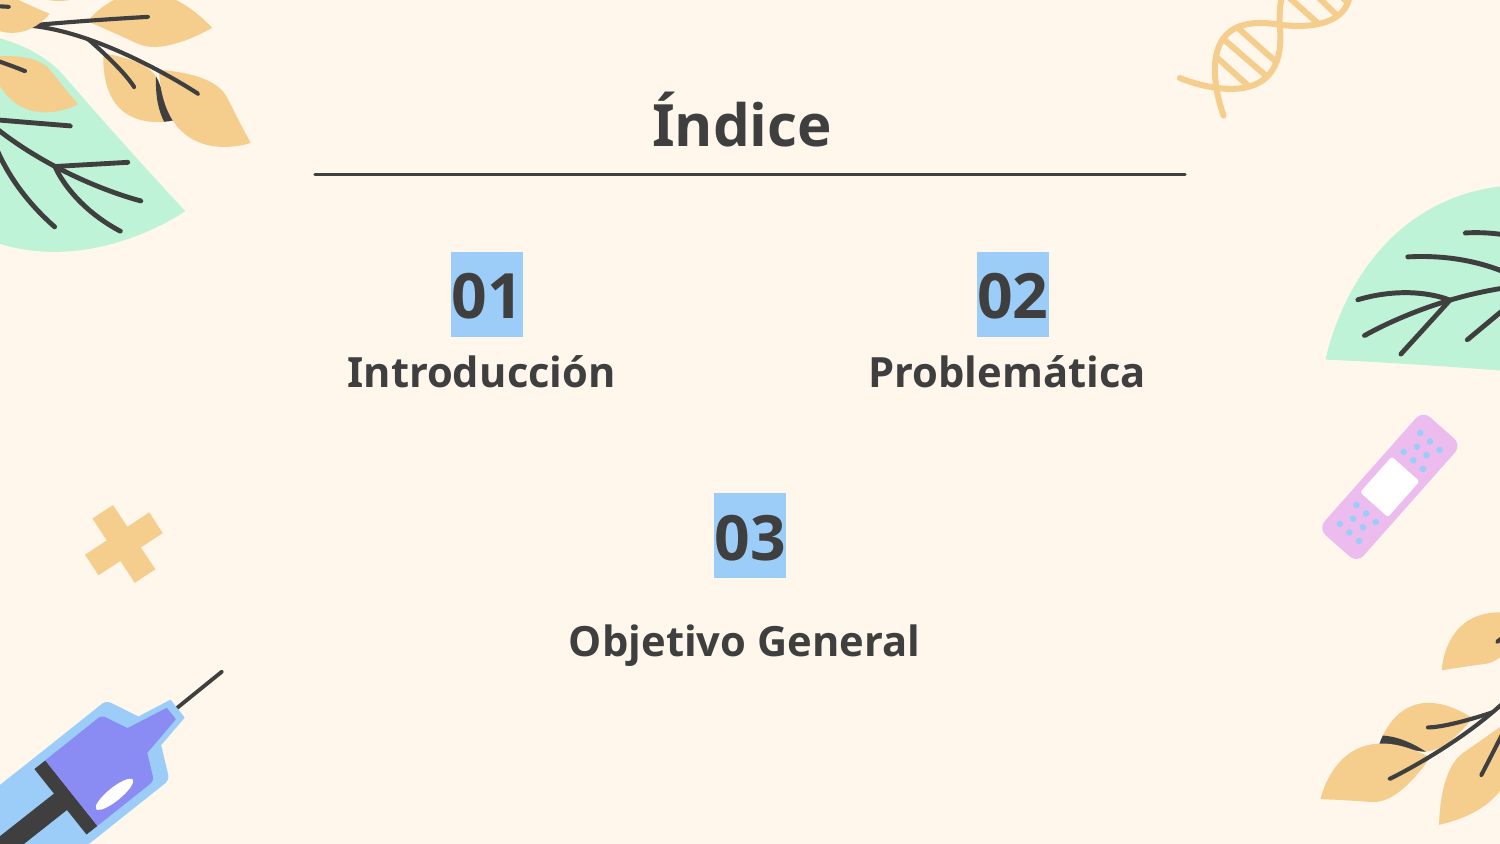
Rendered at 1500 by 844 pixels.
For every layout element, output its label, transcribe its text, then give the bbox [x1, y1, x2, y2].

subtitle Introducción [224, 334, 750, 412]
subtitle Objetivo General [487, 603, 1013, 681]
title 01 [427, 245, 548, 334]
title 03 [689, 495, 811, 575]
subtitle Problemática [750, 334, 1276, 412]
title Índice [116, 72, 1383, 167]
title 02 [952, 245, 1073, 334]
